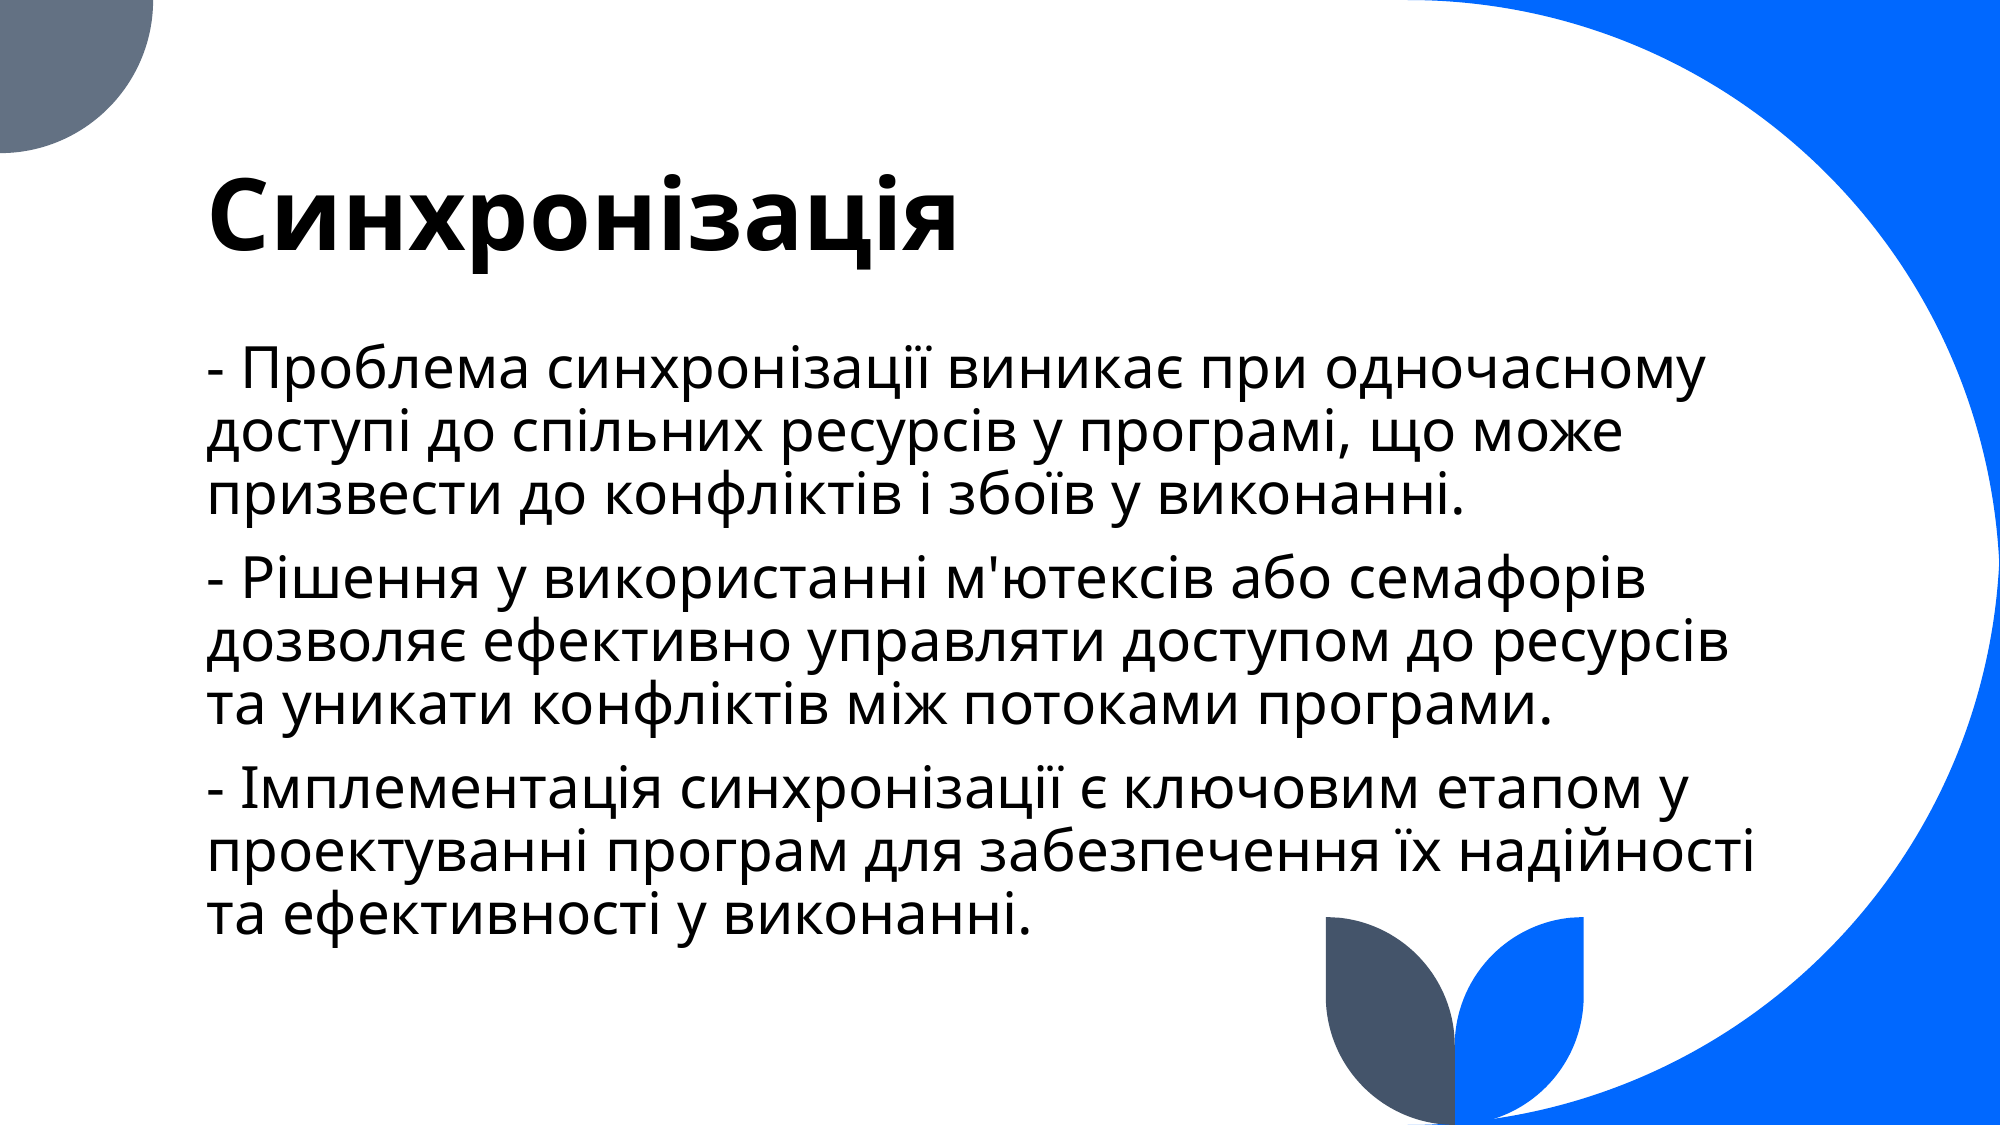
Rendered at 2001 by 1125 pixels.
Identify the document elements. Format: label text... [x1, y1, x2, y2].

title Синхронізація [191, 62, 1796, 280]
list - Проблема синхронізації виникає при одночасному доступі до спільних ресурсів у програмі, що може призвести до конфліктів і збоїв у виконанні. - Рішення у використанні м'ютексів або семафорів дозволяє ефективно управляти доступом до ресурсів та уникати конфліктів між потоками програми. - Імплементація синхронізації є ключовим етапом у проектуванні програм для забезпечення їх надійності та ефективності у виконанні. [191, 330, 1796, 884]
